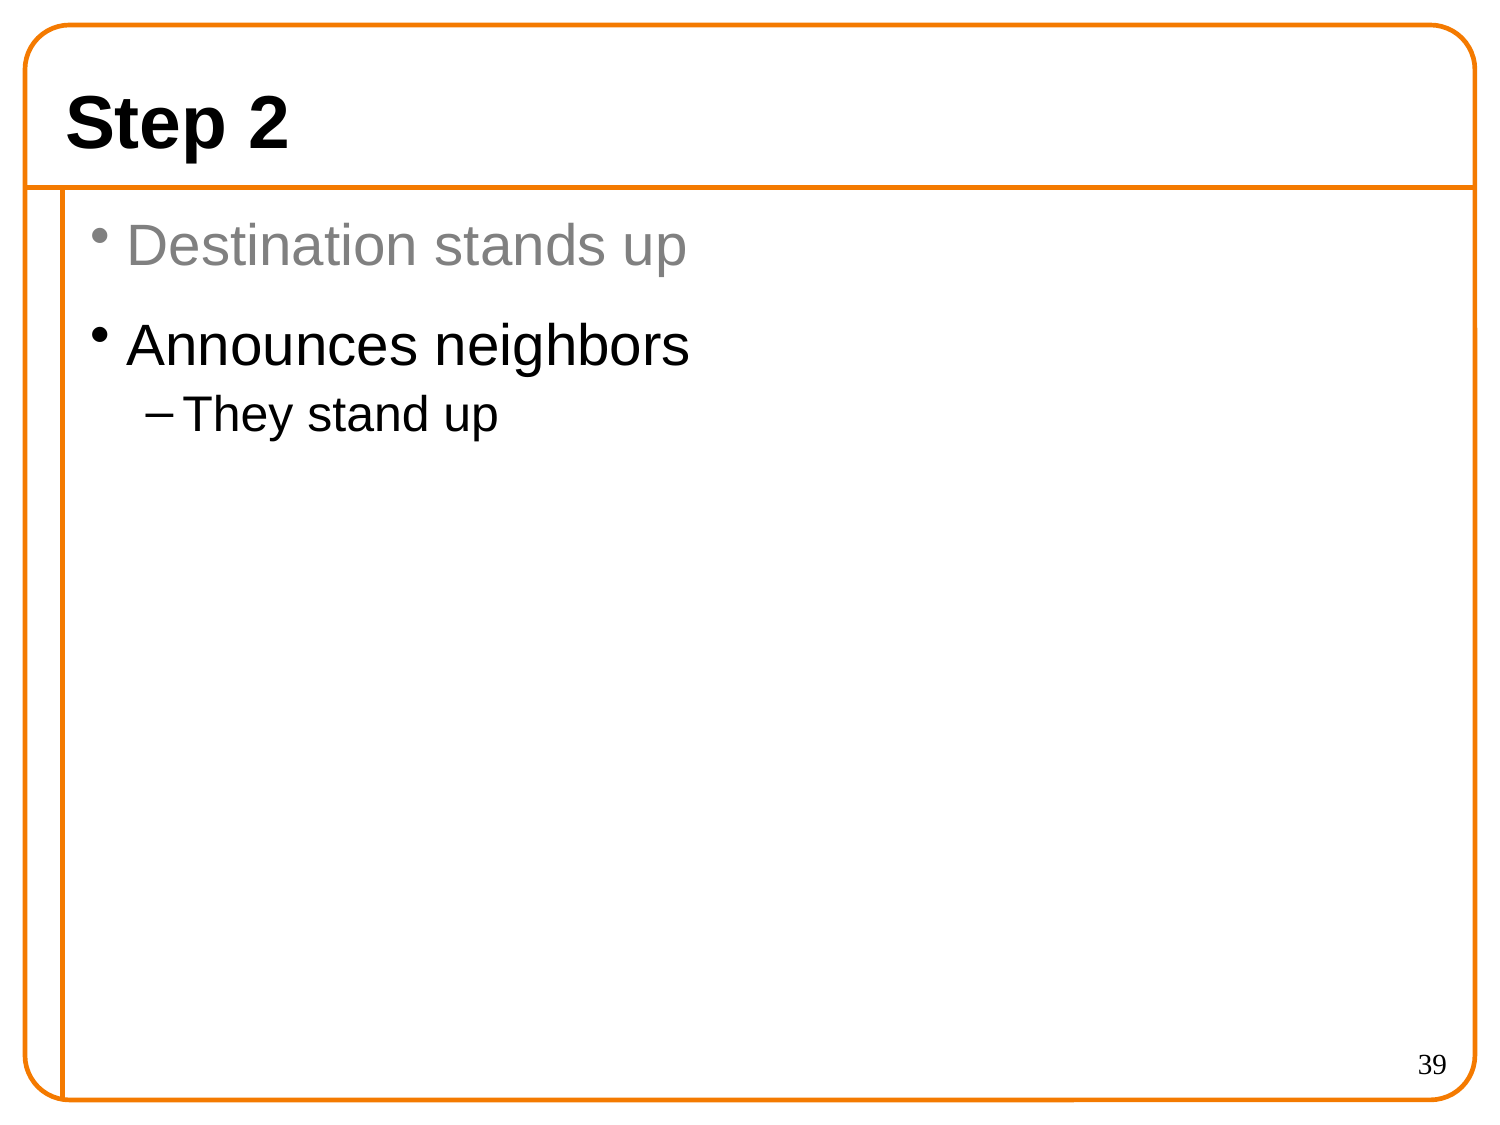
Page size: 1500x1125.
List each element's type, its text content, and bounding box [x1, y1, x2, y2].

list Destination stands up Announces neighbors They stand up [75, 200, 1463, 1100]
title Step 2 [50, 62, 1475, 175]
slide_number 39 [1312, 1037, 1463, 1101]
